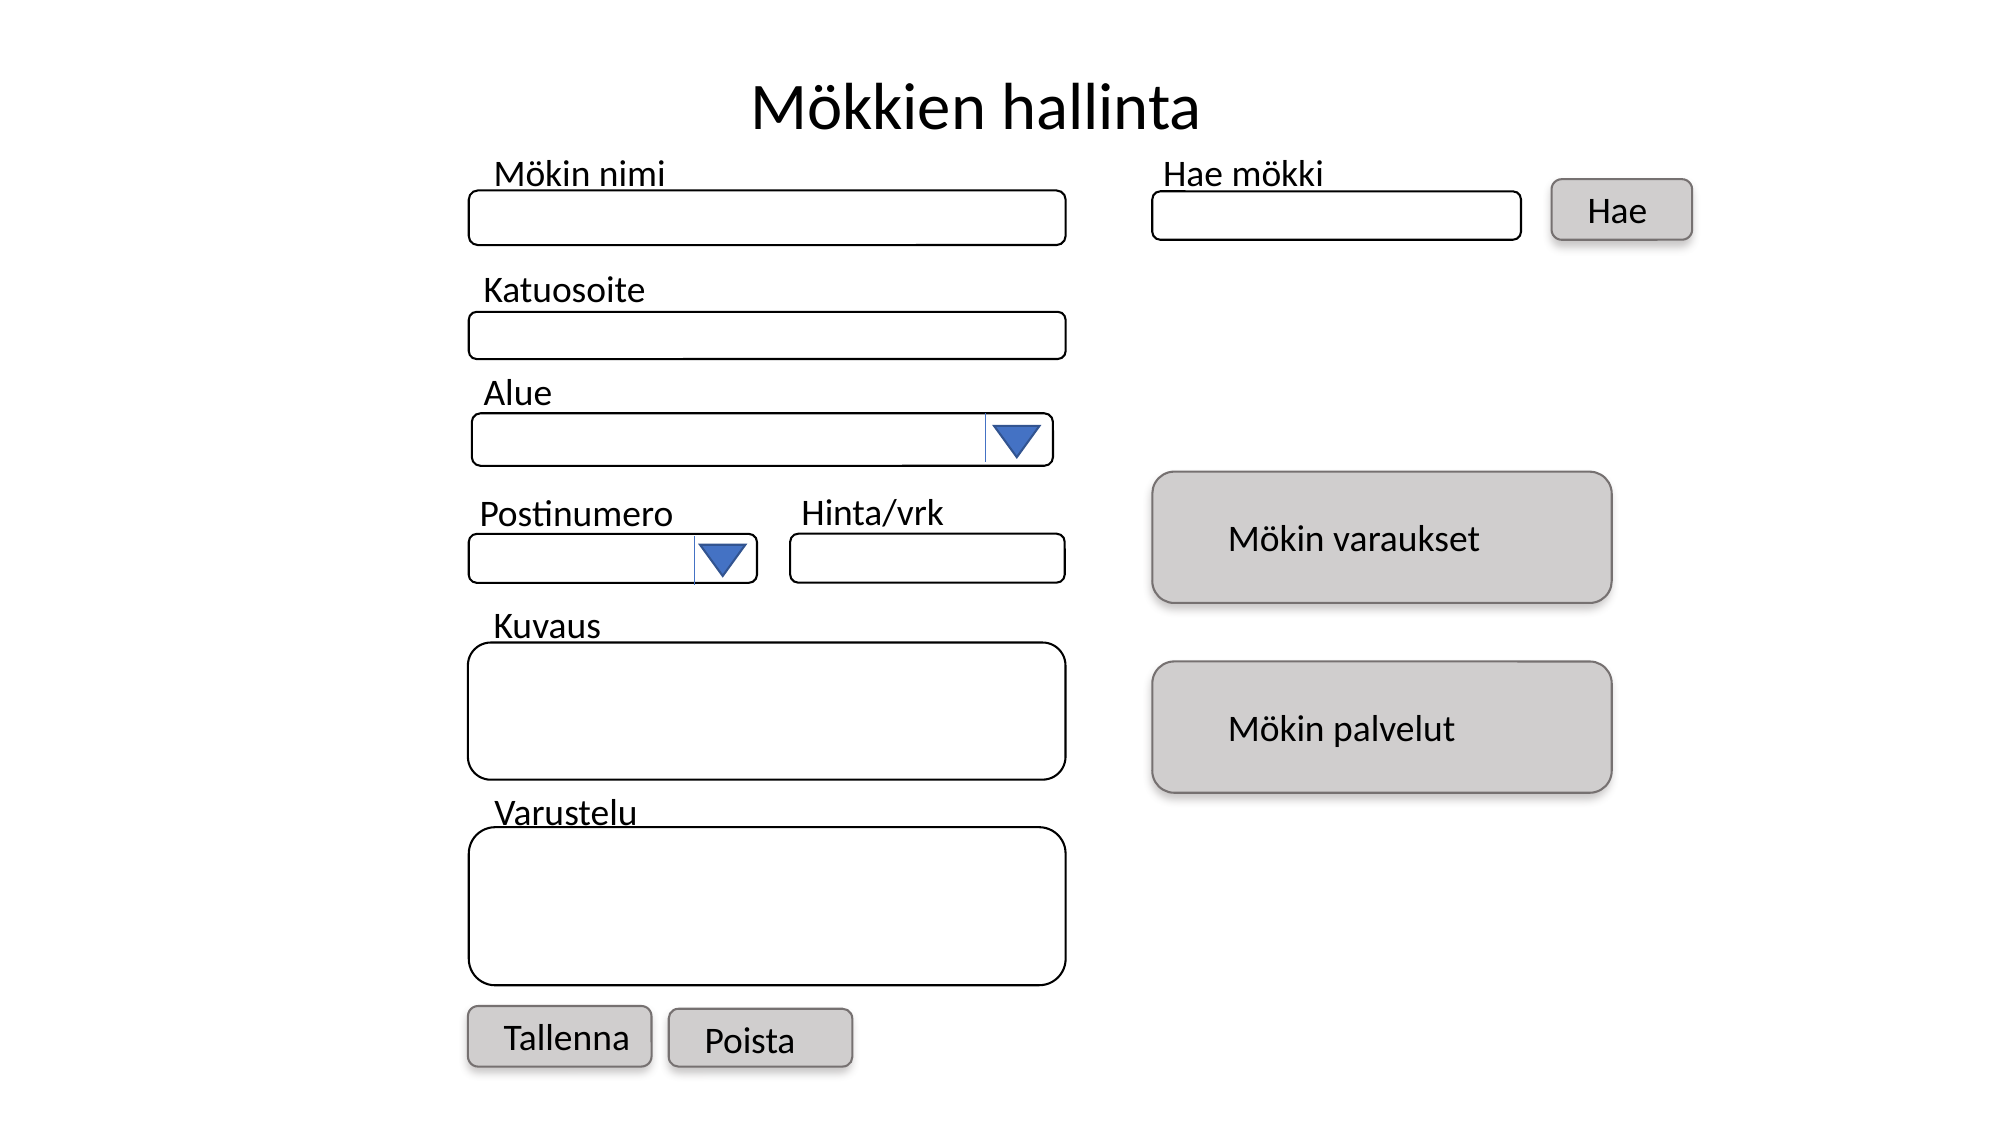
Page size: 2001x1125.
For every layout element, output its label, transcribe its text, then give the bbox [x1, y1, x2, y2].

text_box Poista [689, 1008, 853, 1069]
text_box Alue [468, 361, 838, 421]
text_box [466, 641, 1067, 781]
text_box Hinta/vrk [786, 480, 1036, 540]
text_box Mökin varaukset [1213, 506, 1556, 567]
text_box [667, 1007, 844, 1068]
text_box [695, 532, 759, 584]
text_box Katuosoite [468, 257, 838, 317]
text_box Kuvaus [478, 593, 757, 654]
text_box [467, 826, 1067, 987]
text_box Mökkien hallinta [735, 55, 1240, 151]
text_box Mökin nimi [478, 141, 848, 202]
text_box [467, 542, 694, 584]
text_box Hae [1572, 179, 1672, 239]
text_box [1151, 470, 1613, 604]
text_box [1151, 191, 1523, 241]
text_box [467, 310, 1067, 361]
text_box [698, 543, 748, 578]
text_box Varustelu [479, 780, 758, 840]
text_box [467, 189, 1067, 247]
text_box [1550, 178, 1694, 241]
text_box [470, 412, 1055, 467]
text_box Postinumero [464, 481, 714, 542]
text_box [789, 532, 1066, 584]
text_box [992, 424, 1042, 459]
text_box Hae mökki [1148, 141, 1518, 202]
text_box Mökin palvelut [1213, 696, 1556, 757]
text_box [466, 1004, 648, 1068]
text_box Tallenna [488, 1006, 652, 1066]
text_box [1151, 660, 1613, 794]
